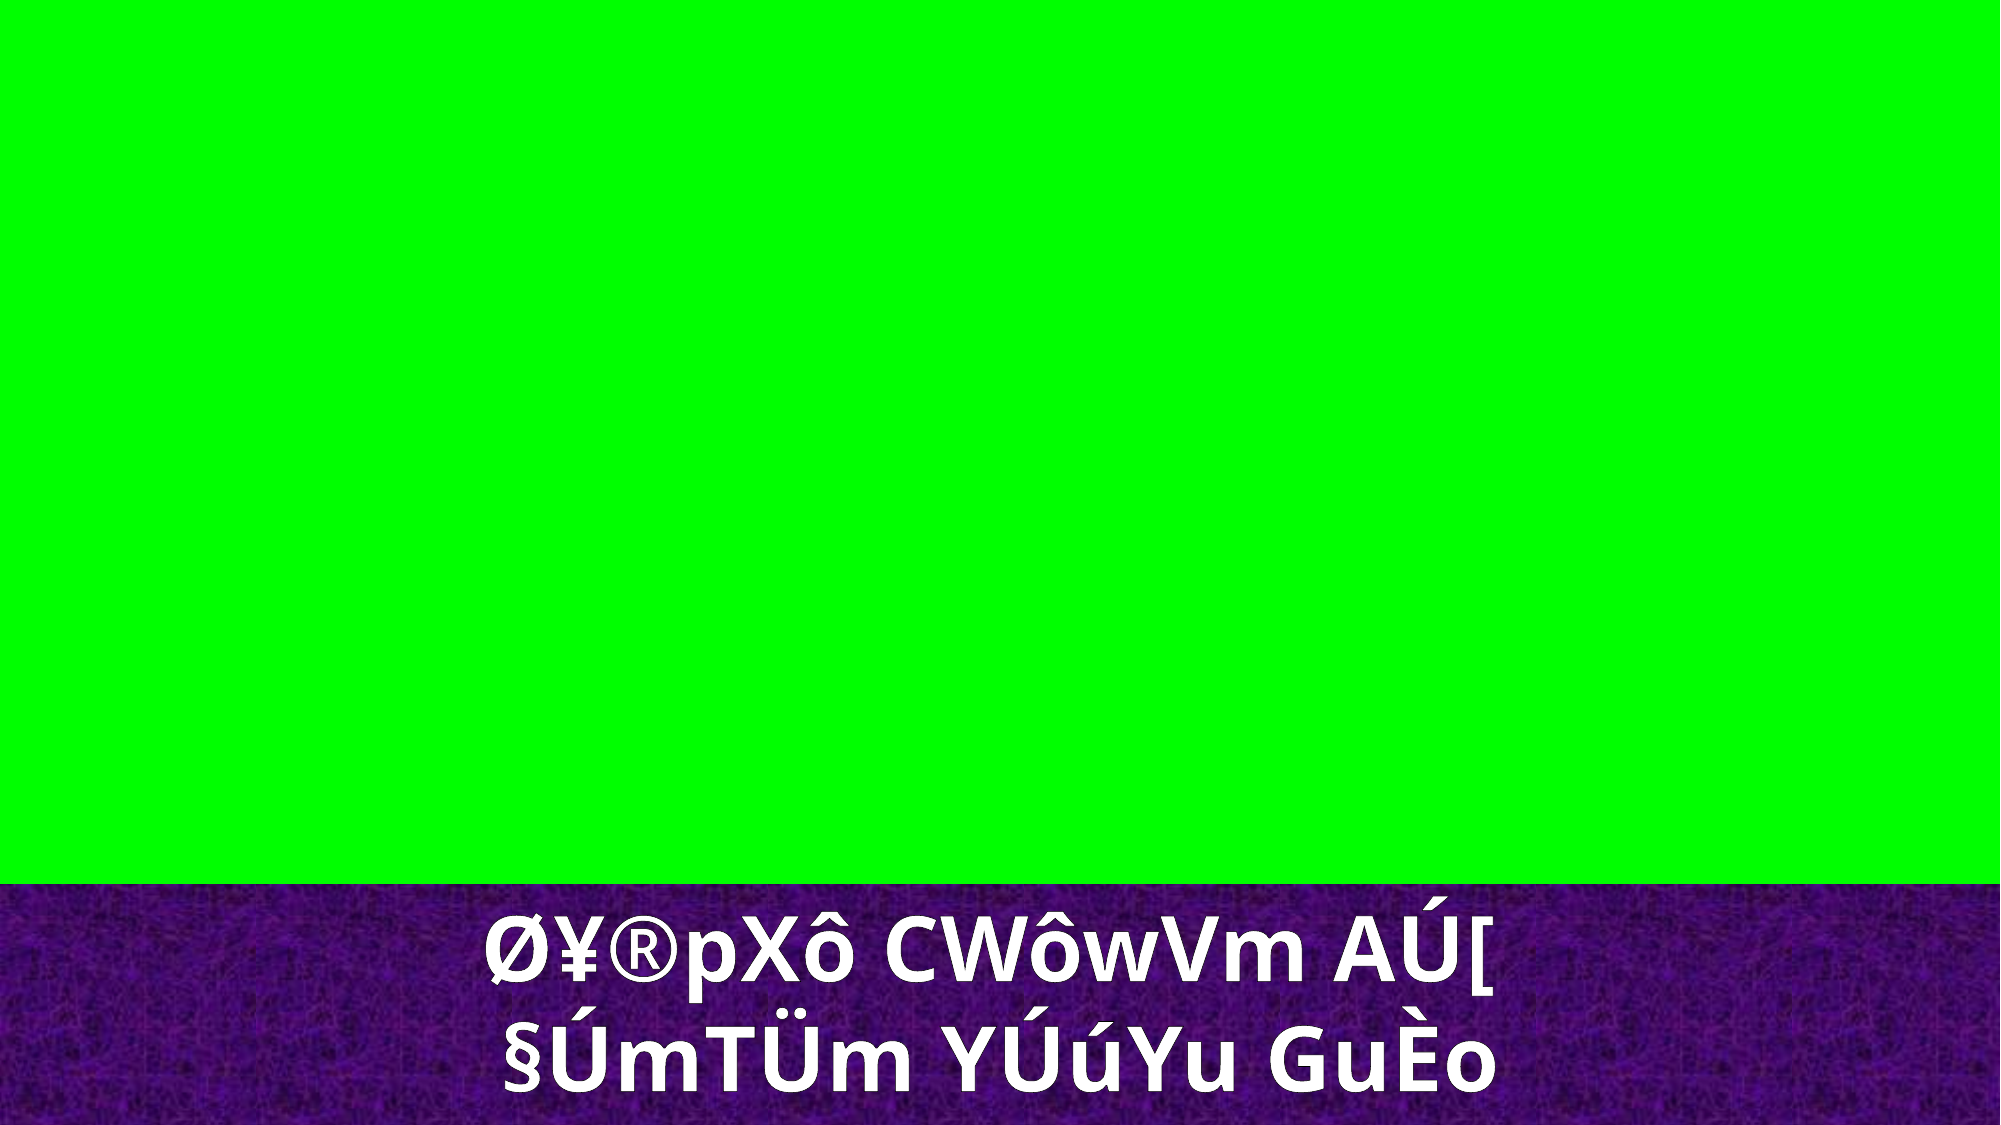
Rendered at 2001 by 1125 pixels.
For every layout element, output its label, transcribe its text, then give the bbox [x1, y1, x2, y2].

text_box Ø¥®pXô CWôwVm AÚ[ §ÚmTÜm YÚúYu GuÈo [0, 882, 2000, 1118]
text_box [0, 1118, 2000, 1125]
